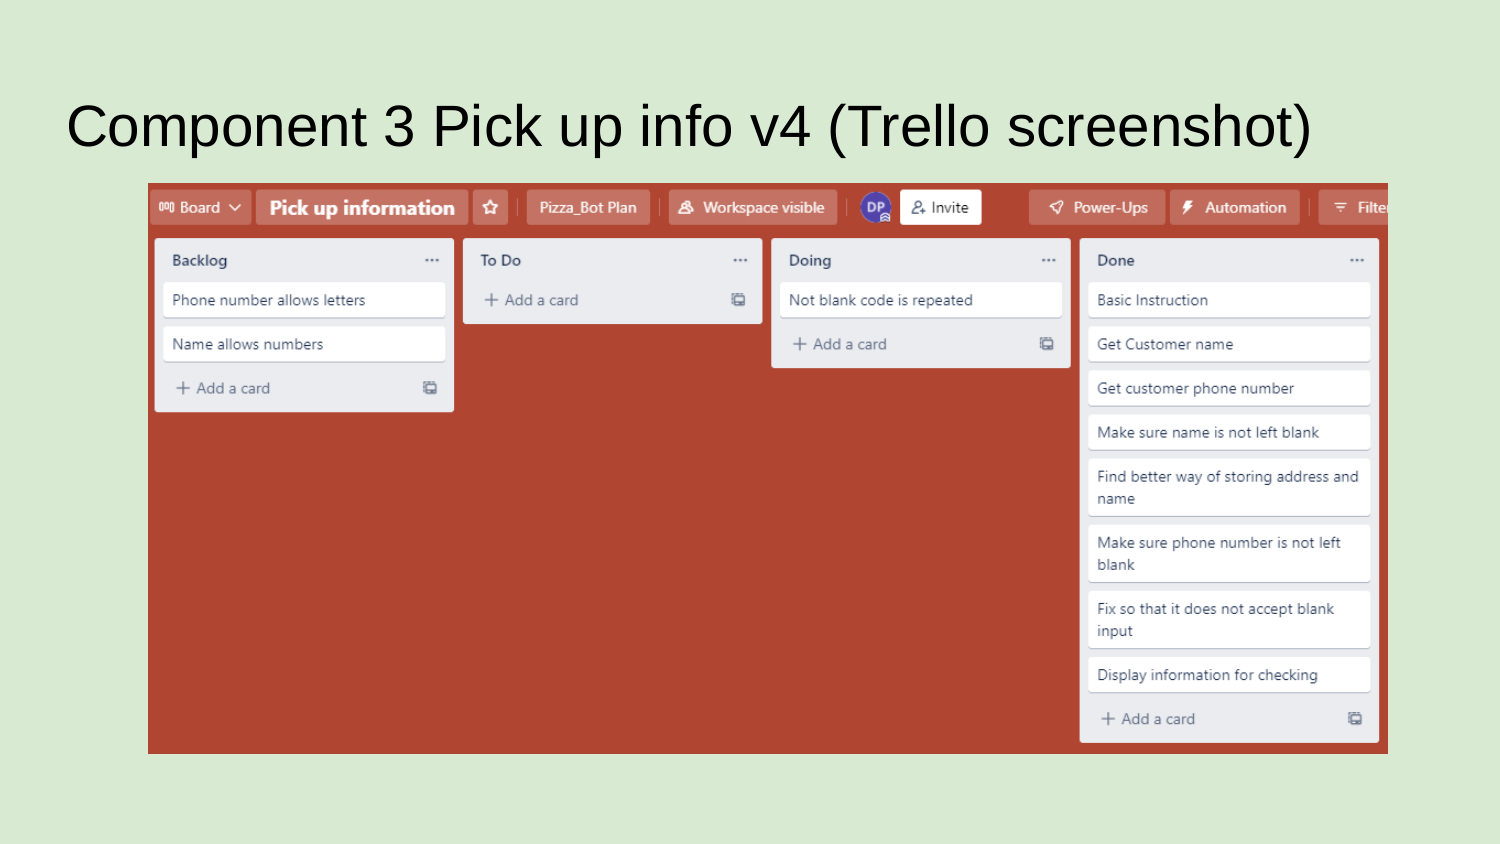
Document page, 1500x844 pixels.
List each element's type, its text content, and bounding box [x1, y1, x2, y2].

title Component 3 Pick up info v4 (Trello screenshot) [51, 72, 1449, 167]
picture [148, 182, 1388, 754]
